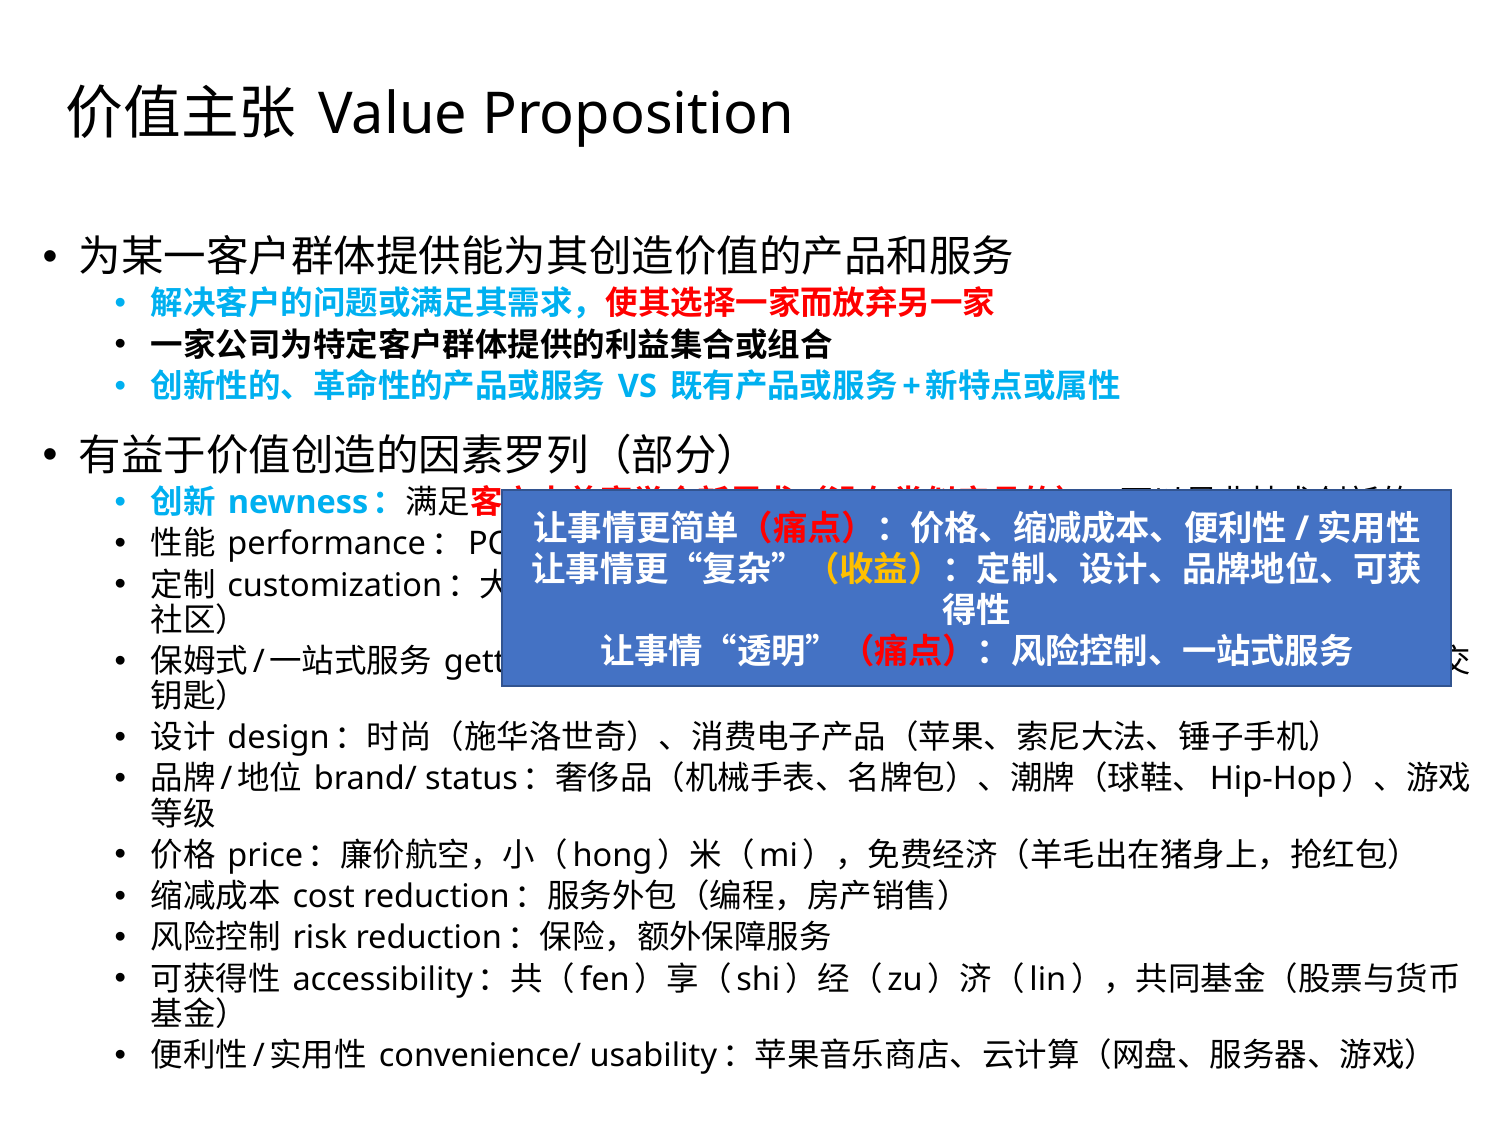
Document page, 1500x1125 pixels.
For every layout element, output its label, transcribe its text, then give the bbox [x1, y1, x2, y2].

title 价值主张 Value Proposition [50, 75, 1345, 155]
list 为某一客户群体提供能为其创造价值的产品和服务 解决客户的问题或满足其需求，使其选择一家而放弃另一家 一家公司为特定客户群体提供的利益集合或组合 创新性的、革命性的产品或服务 VS 既有产品或服务+新特点或属性 有益于价值创造的因素罗列（部分） 创新 newness：满足客户未曾察觉全新需求（没有类似产品的），可以是非技术创新的 性能 performance：PC机与显卡（摩尔定律，xp与vista，win7与win8），智能手机 定制 customization：大规模定制（众筹，联名款）与客户参与创造（MIUI，UGC，用户社区） 保姆式/一站式服务 getting the job done：飞机引擎维护、咨询公司、BOT工程（总包-交钥匙） 设计 design：时尚（施华洛世奇）、消费电子产品（苹果、索尼大法、锤子手机） 品牌/地位 brand/ status：奢侈品（机械手表、名牌包）、潮牌（球鞋、Hip-Hop）、游戏等级 价格 price：廉价航空，小（hong）米（mi），免费经济（羊毛出在猪身上，抢红包） 缩减成本 cost reduction：服务外包（编程，房产销售） 风险控制 risk reduction：保险，额外保障服务 可获得性 accessibility：共（fen）享（shi）经（zu）济（lin），共同基金（股票与货币基金） 便利性/实用性 convenience/ usability：苹果音乐商店、云计算（网盘、服务器、游戏） [27, 227, 1487, 1100]
text_box 让事情更简单（痛点）：价格、缩减成本、便利性/实用性 让事情更“复杂”（收益）：定制、设计、品牌地位、可获得性 让事情“透明”（痛点）：风险控制、一站式服务 [501, 489, 1452, 687]
